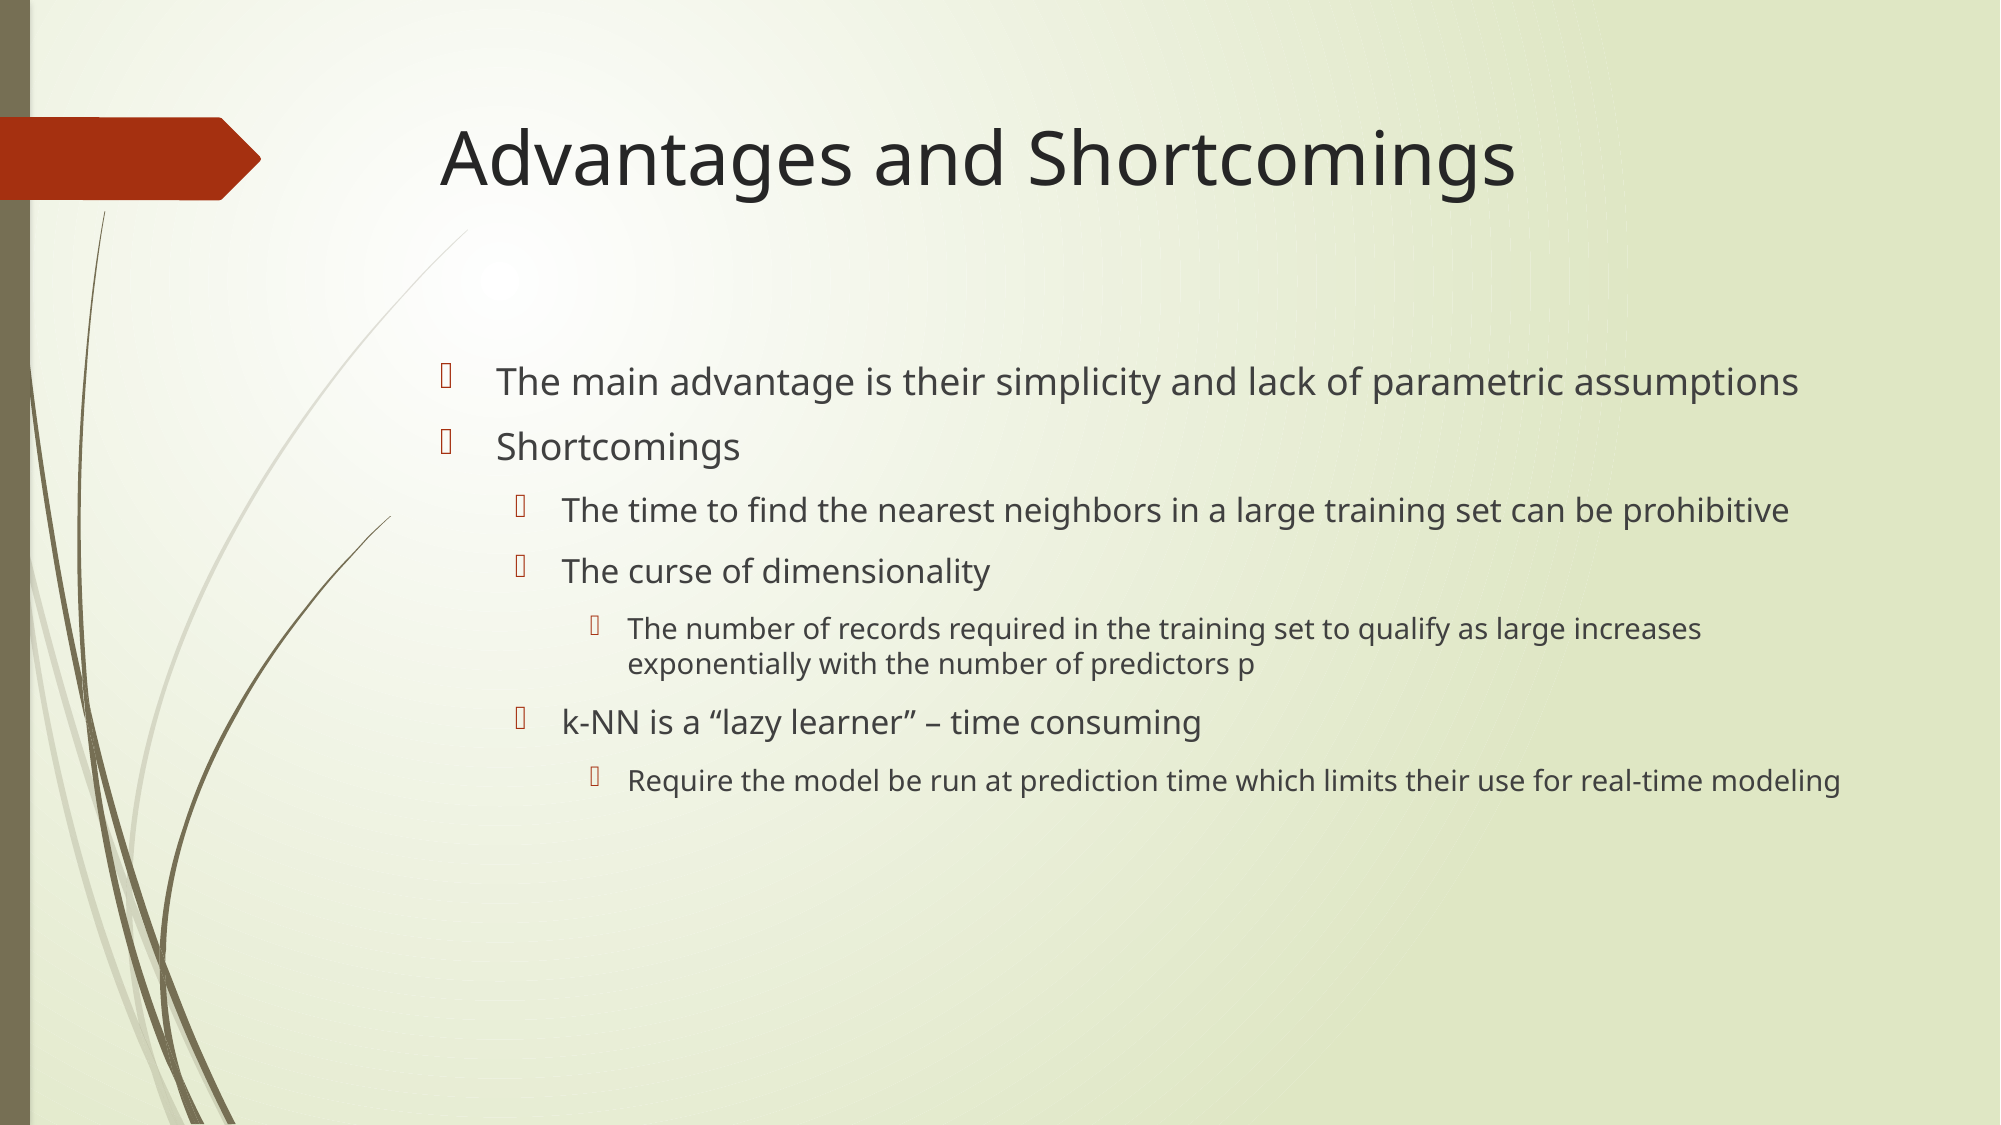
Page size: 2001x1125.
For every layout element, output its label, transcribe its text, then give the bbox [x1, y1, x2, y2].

list The main advantage is their simplicity and lack of parametric assumptions Shortcomings The time to find the nearest neighbors in a large training set can be prohibitive The curse of dimensionality The number of records required in the training set to qualify as large increases exponentially with the number of predictors p k-NN is a “lazy learner” – time consuming Require the model be run at prediction time which limits their use for real-time modeling [424, 350, 1888, 970]
title Advantages and Shortcomings [425, 102, 1888, 313]
